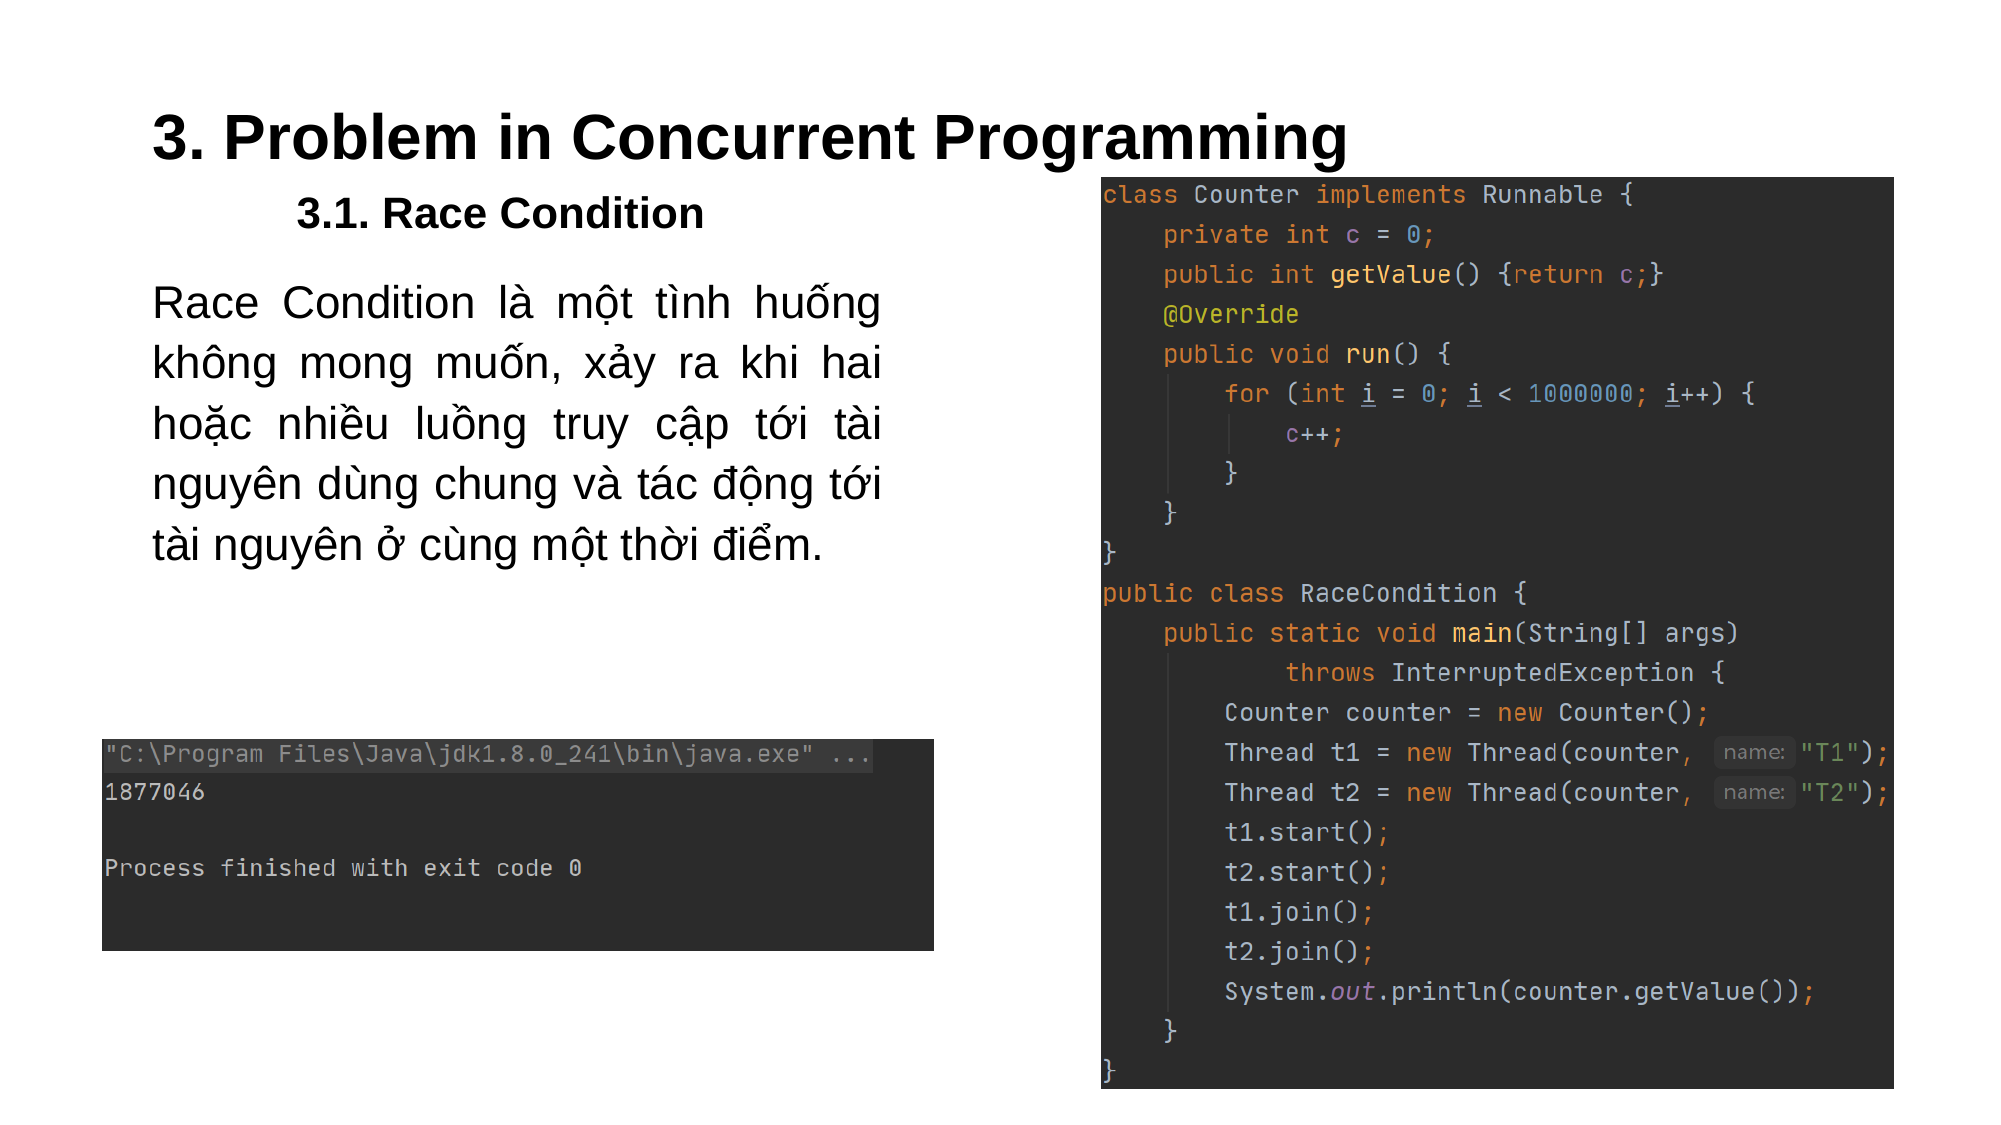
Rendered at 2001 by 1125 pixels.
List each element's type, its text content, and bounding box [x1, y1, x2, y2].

title 3. Problem in Concurrent Programming 3.1. Race Condition [137, 96, 1388, 260]
list Race Condition là một tình huống không mong muốn, xảy ra khi hai hoặc nhiều luồng truy cập tới tài nguyên dùng chung và tác động tới tài nguyên ở cùng một thời điểm. [137, 259, 899, 593]
picture [1101, 177, 1894, 1089]
picture [102, 739, 934, 951]
